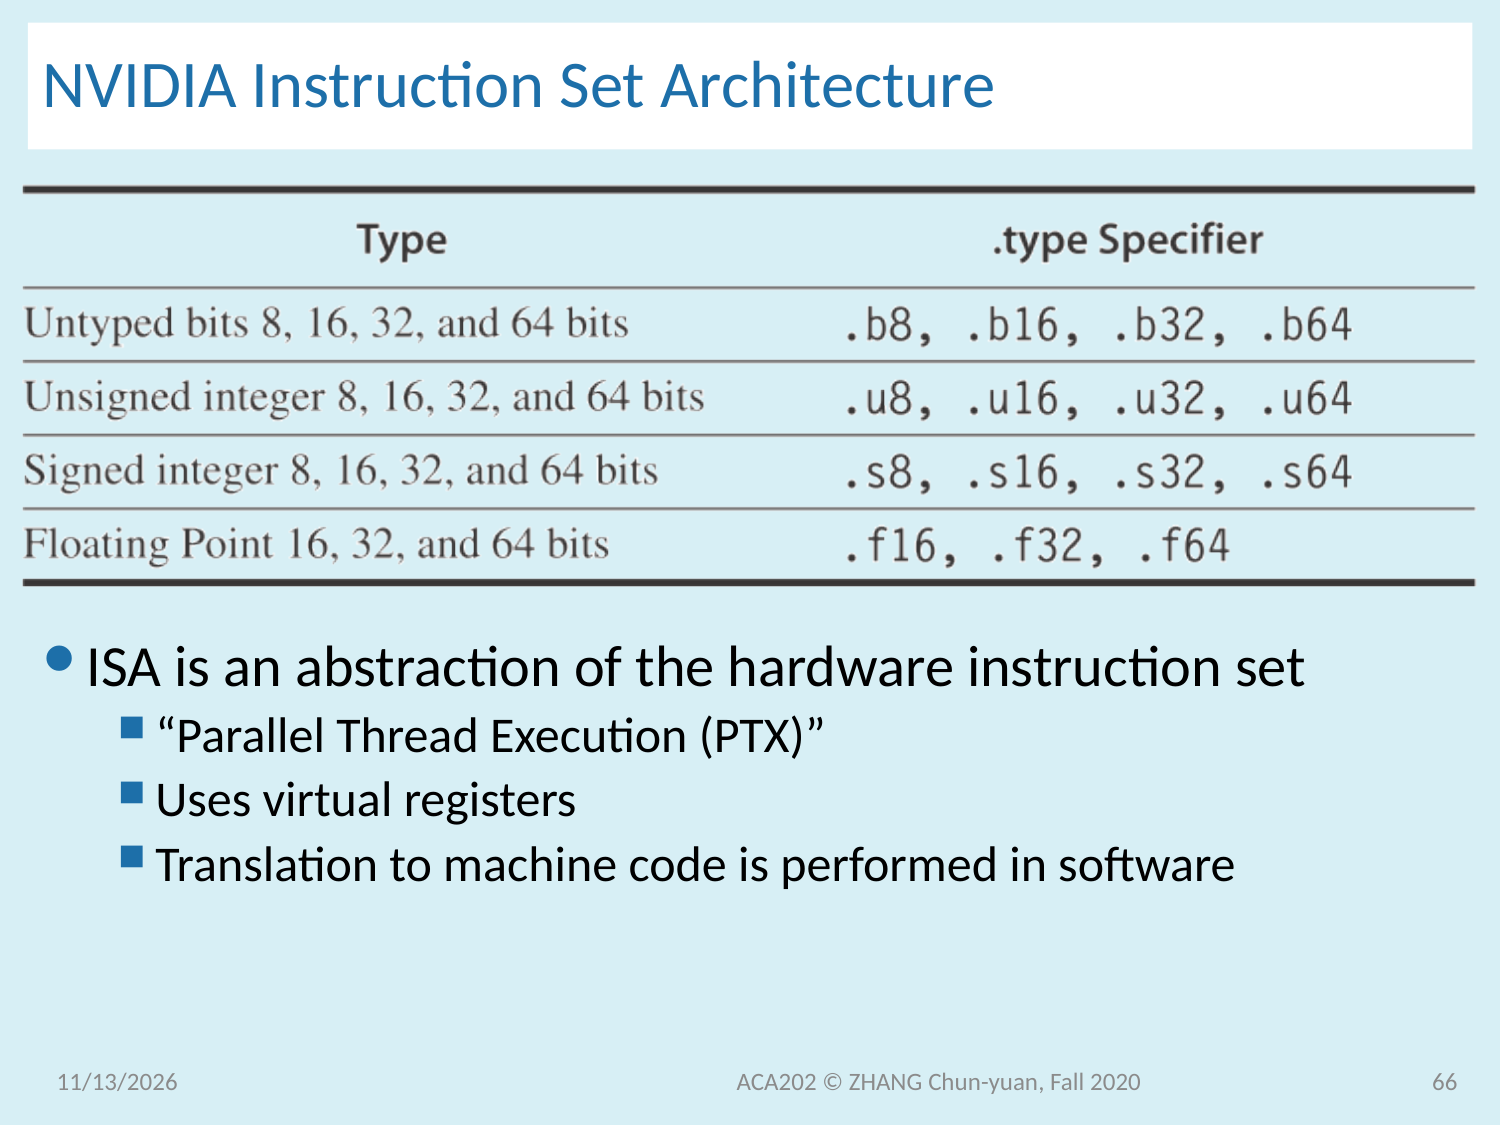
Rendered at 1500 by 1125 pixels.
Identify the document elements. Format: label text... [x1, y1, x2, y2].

footer ACA202 © ZHANG Chun-yuan, Fall 2020 [620, 1057, 1259, 1103]
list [19, 179, 1481, 595]
slide_number 66 [1317, 1057, 1473, 1103]
title NVIDIA Instruction Set Architecture [27, 22, 1473, 150]
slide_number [41, 1057, 597, 1103]
list ISA is an abstraction of the hardware instruction set “Parallel Thread Execution (PTX)” Uses virtual registers Translation to machine code is performed in software [27, 628, 1473, 1058]
